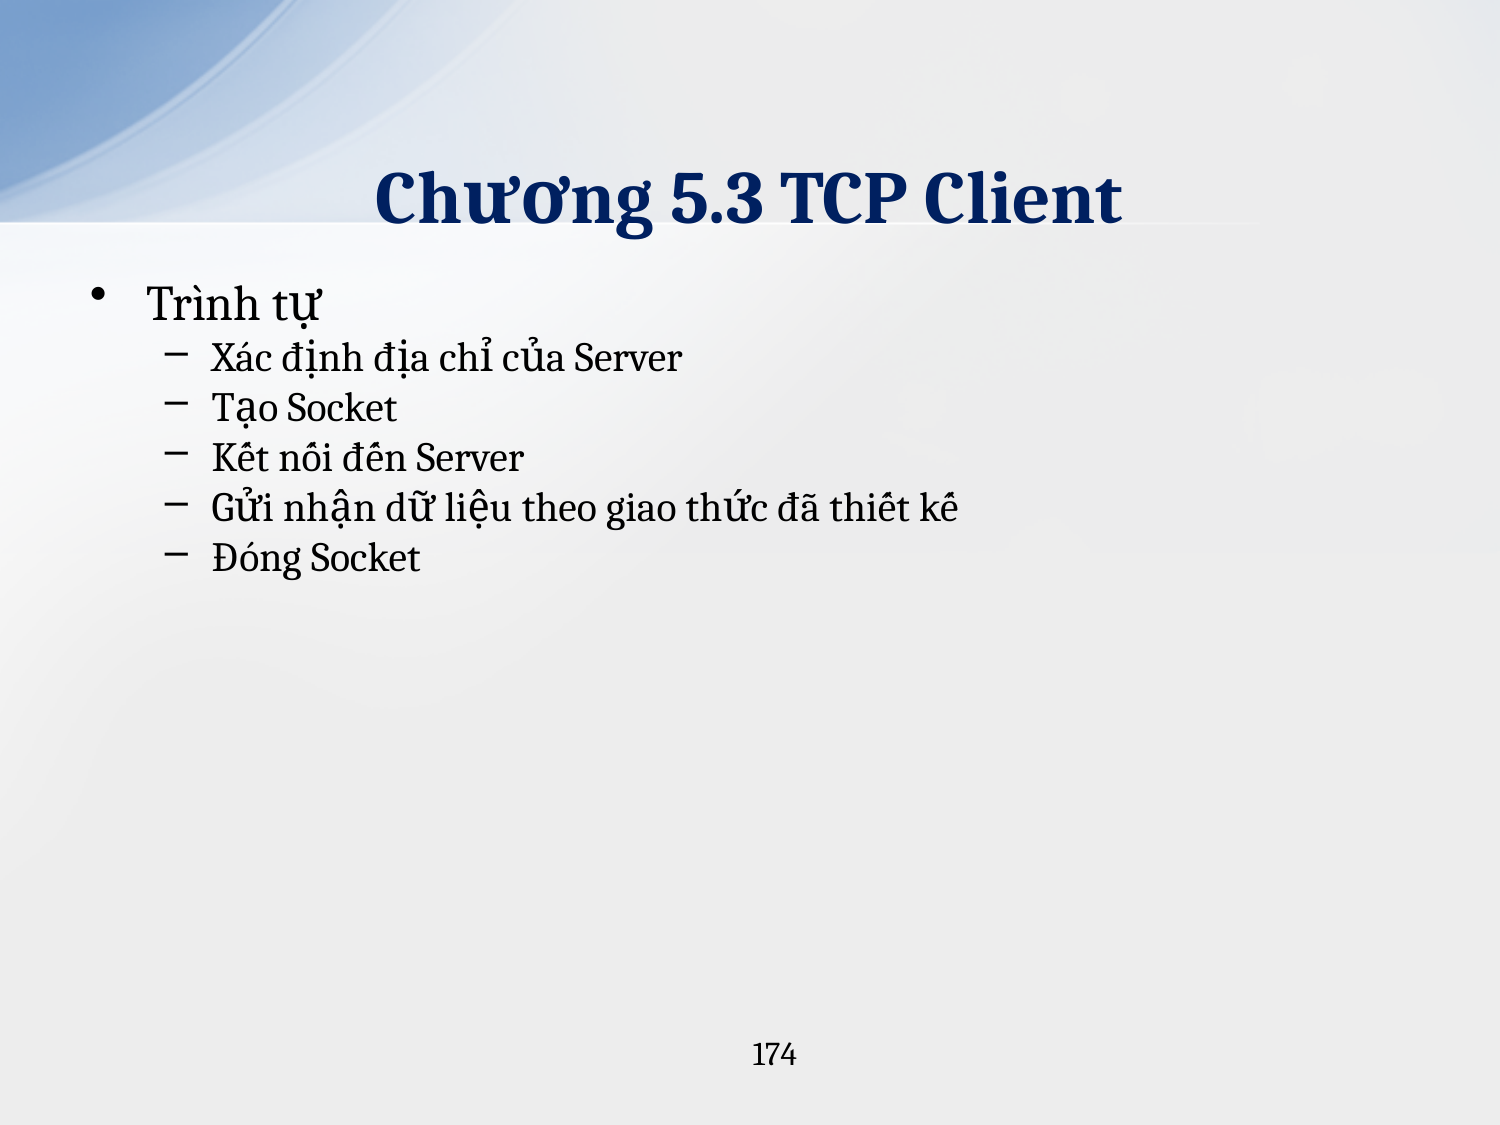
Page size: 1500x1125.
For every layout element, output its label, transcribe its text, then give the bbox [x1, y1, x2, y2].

picture [0, 0, 1500, 1125]
title Chương 5.3 TCP Client [75, 58, 1425, 247]
slide_number 174 [125, 1024, 1425, 1103]
list Trình tự Xác định địa chỉ của Server Tạo Socket Kết nối đến Server Gửi nhận dữ liệu theo giao thức đã thiết kế Đóng Socket [75, 262, 1425, 1005]
